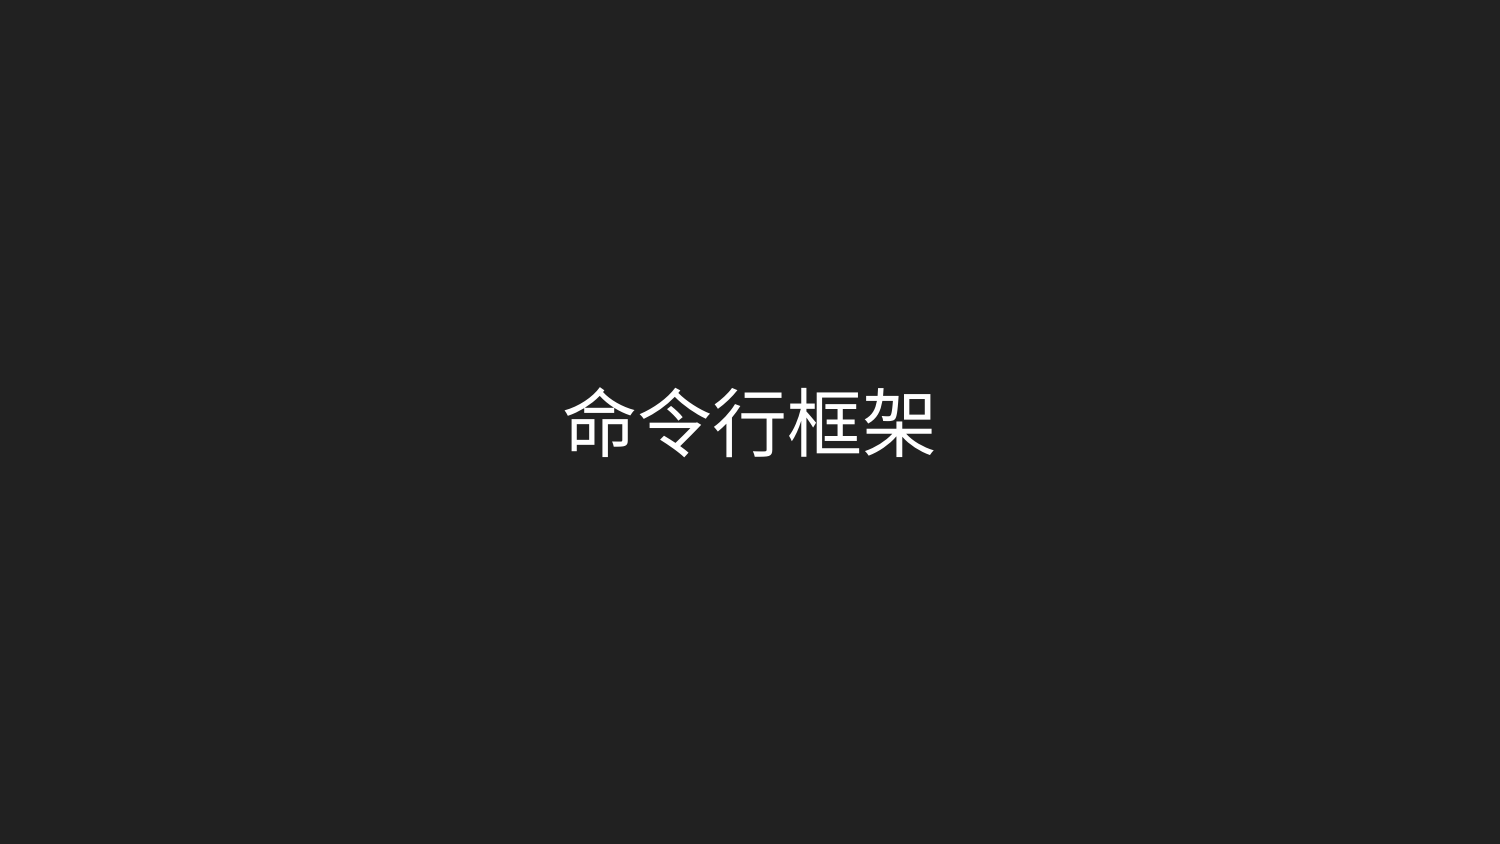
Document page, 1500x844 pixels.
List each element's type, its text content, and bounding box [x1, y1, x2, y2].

title 命令行框架 [51, 352, 1449, 491]
